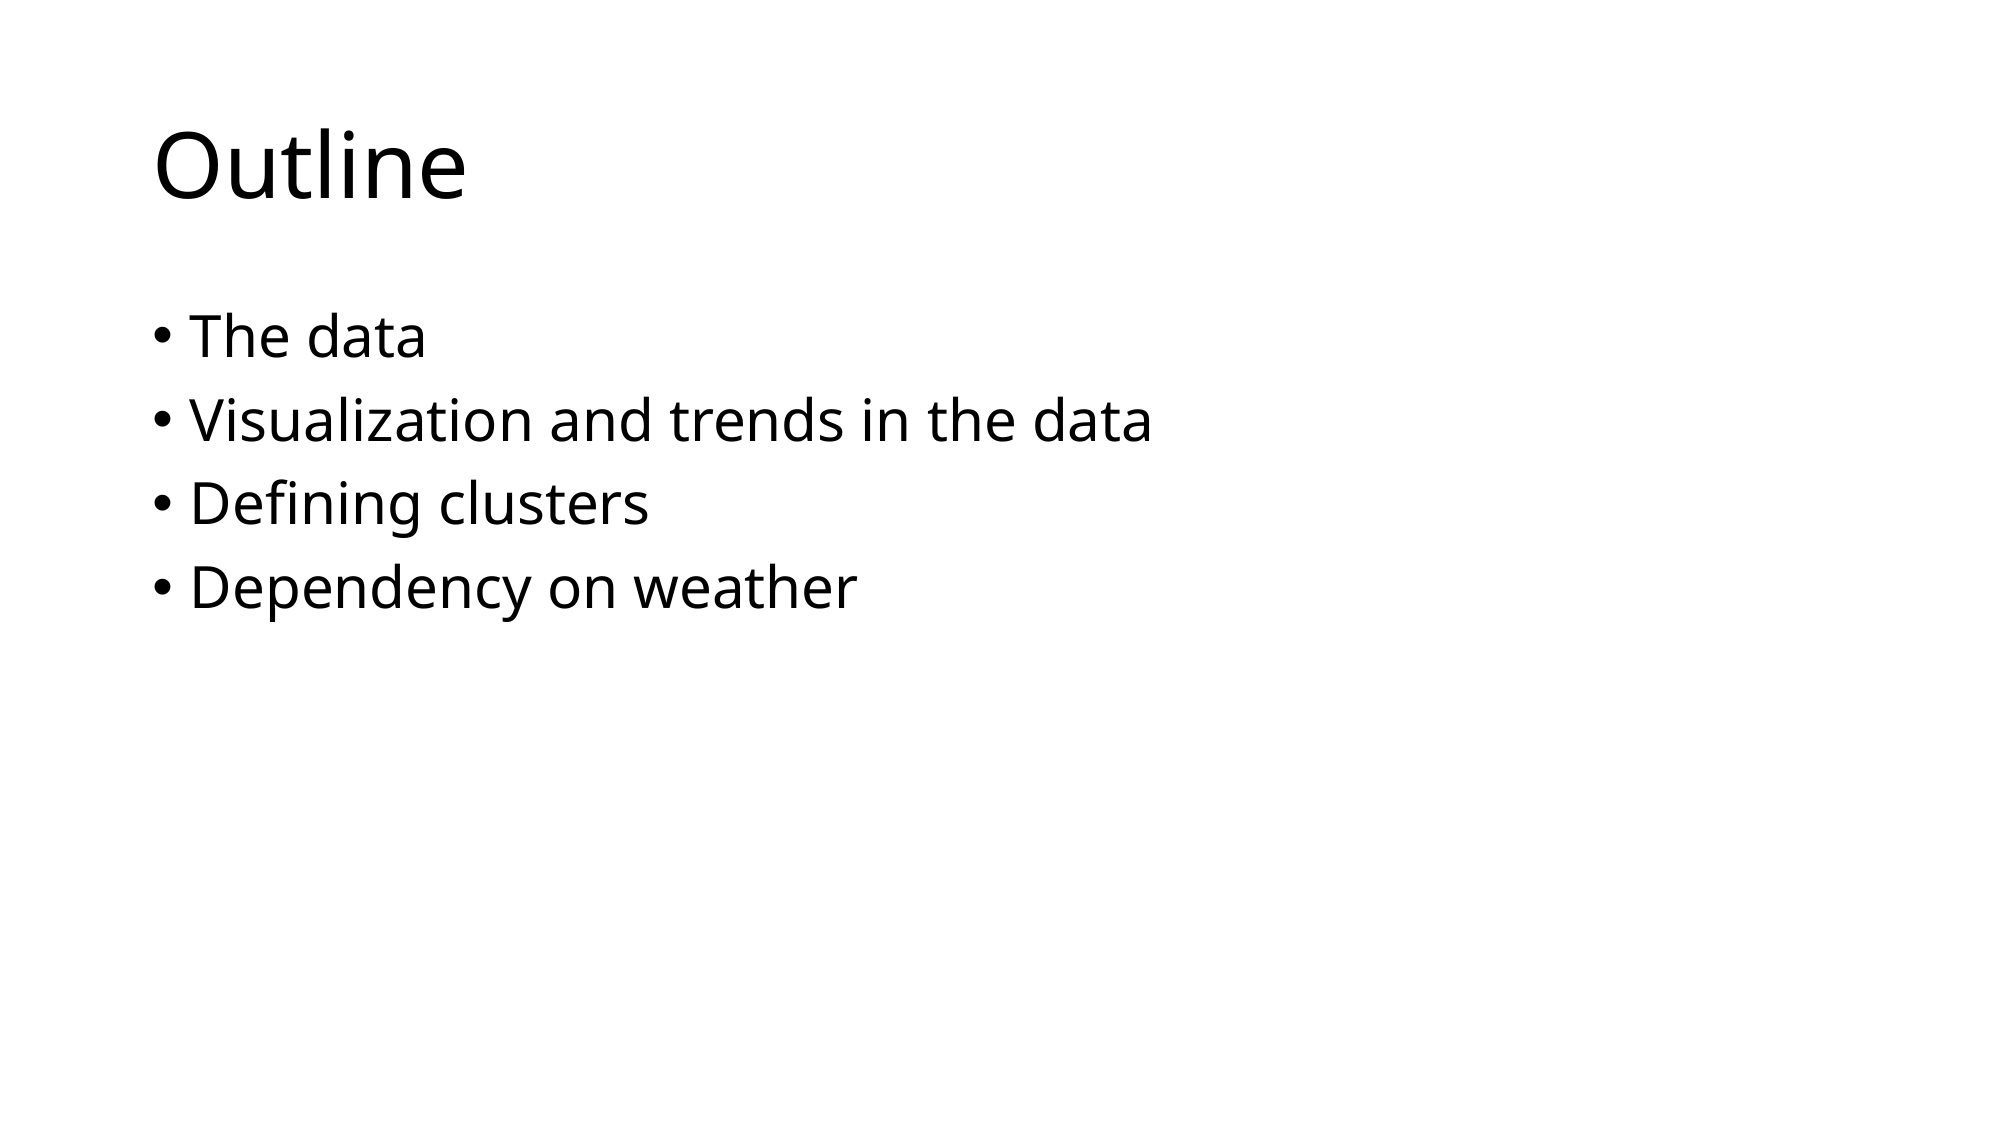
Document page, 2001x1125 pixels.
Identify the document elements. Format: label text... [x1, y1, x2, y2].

list The data Visualization and trends in the data Defining clusters Dependency on weather [137, 299, 1863, 1014]
title Outline [137, 59, 1863, 278]
